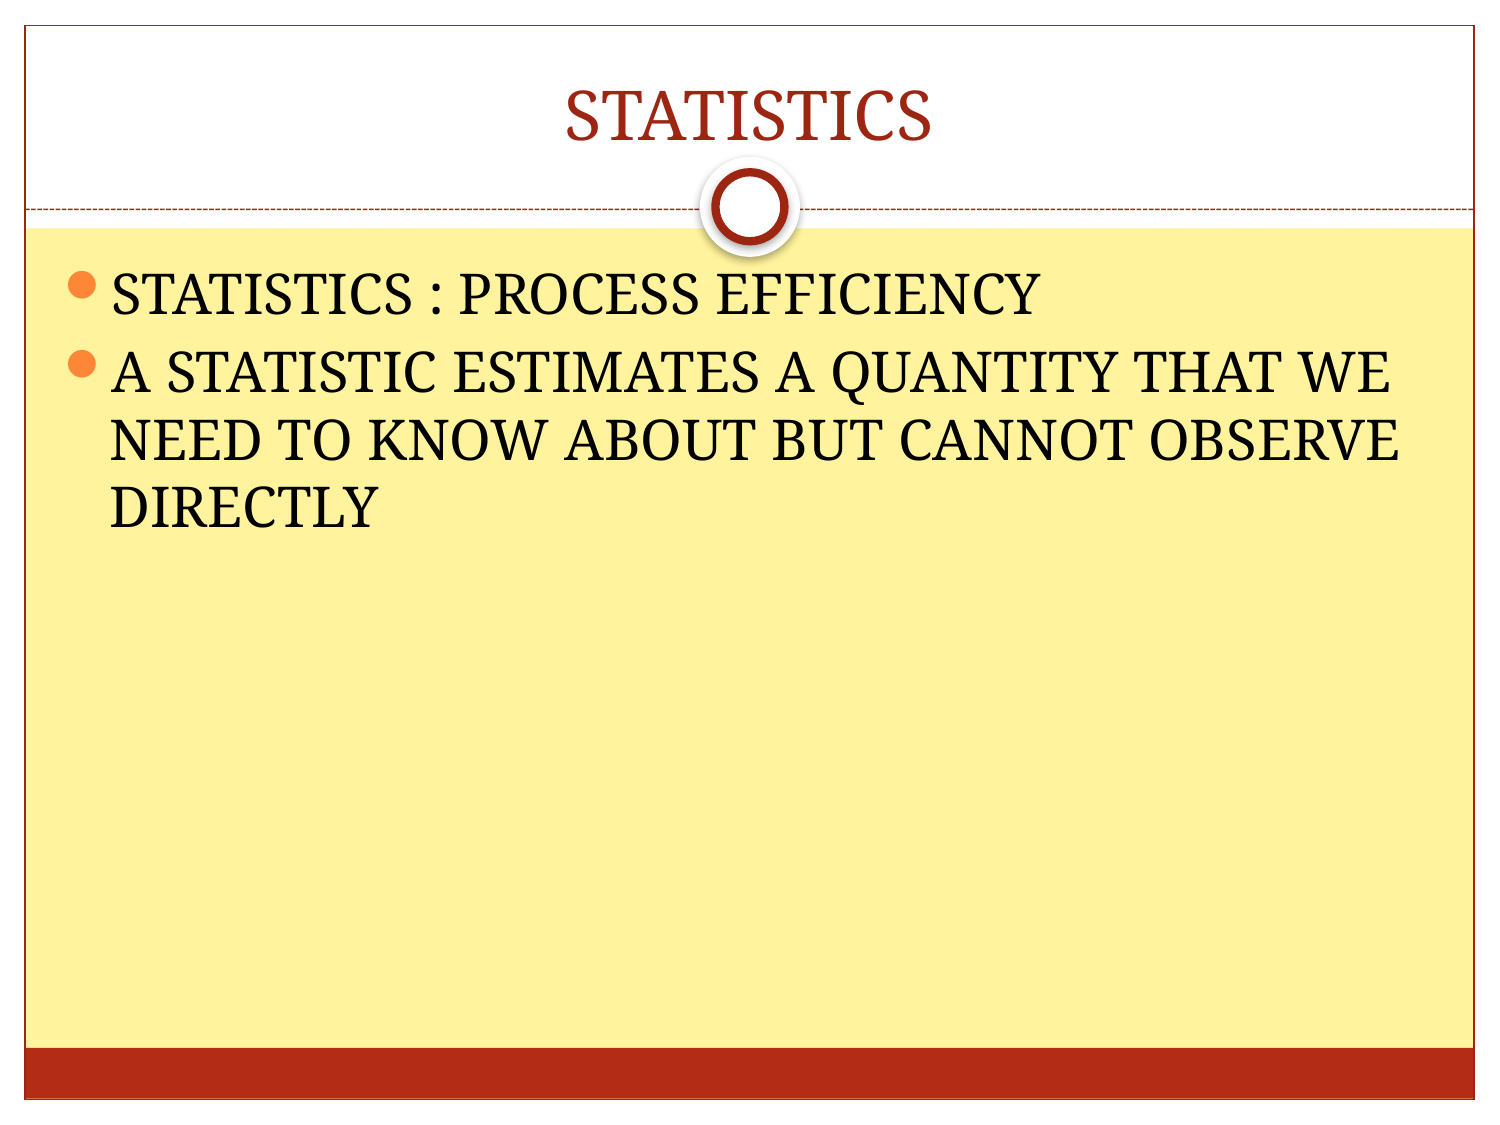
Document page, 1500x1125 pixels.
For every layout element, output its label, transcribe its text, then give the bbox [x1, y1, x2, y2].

title STATISTICS [49, 37, 1450, 162]
list STATISTICS : PROCESS EFFICIENCY A STATISTIC ESTIMATES A QUANTITY THAT WE NEED TO KNOW ABOUT BUT CANNOT OBSERVE DIRECTLY [49, 250, 1445, 1001]
